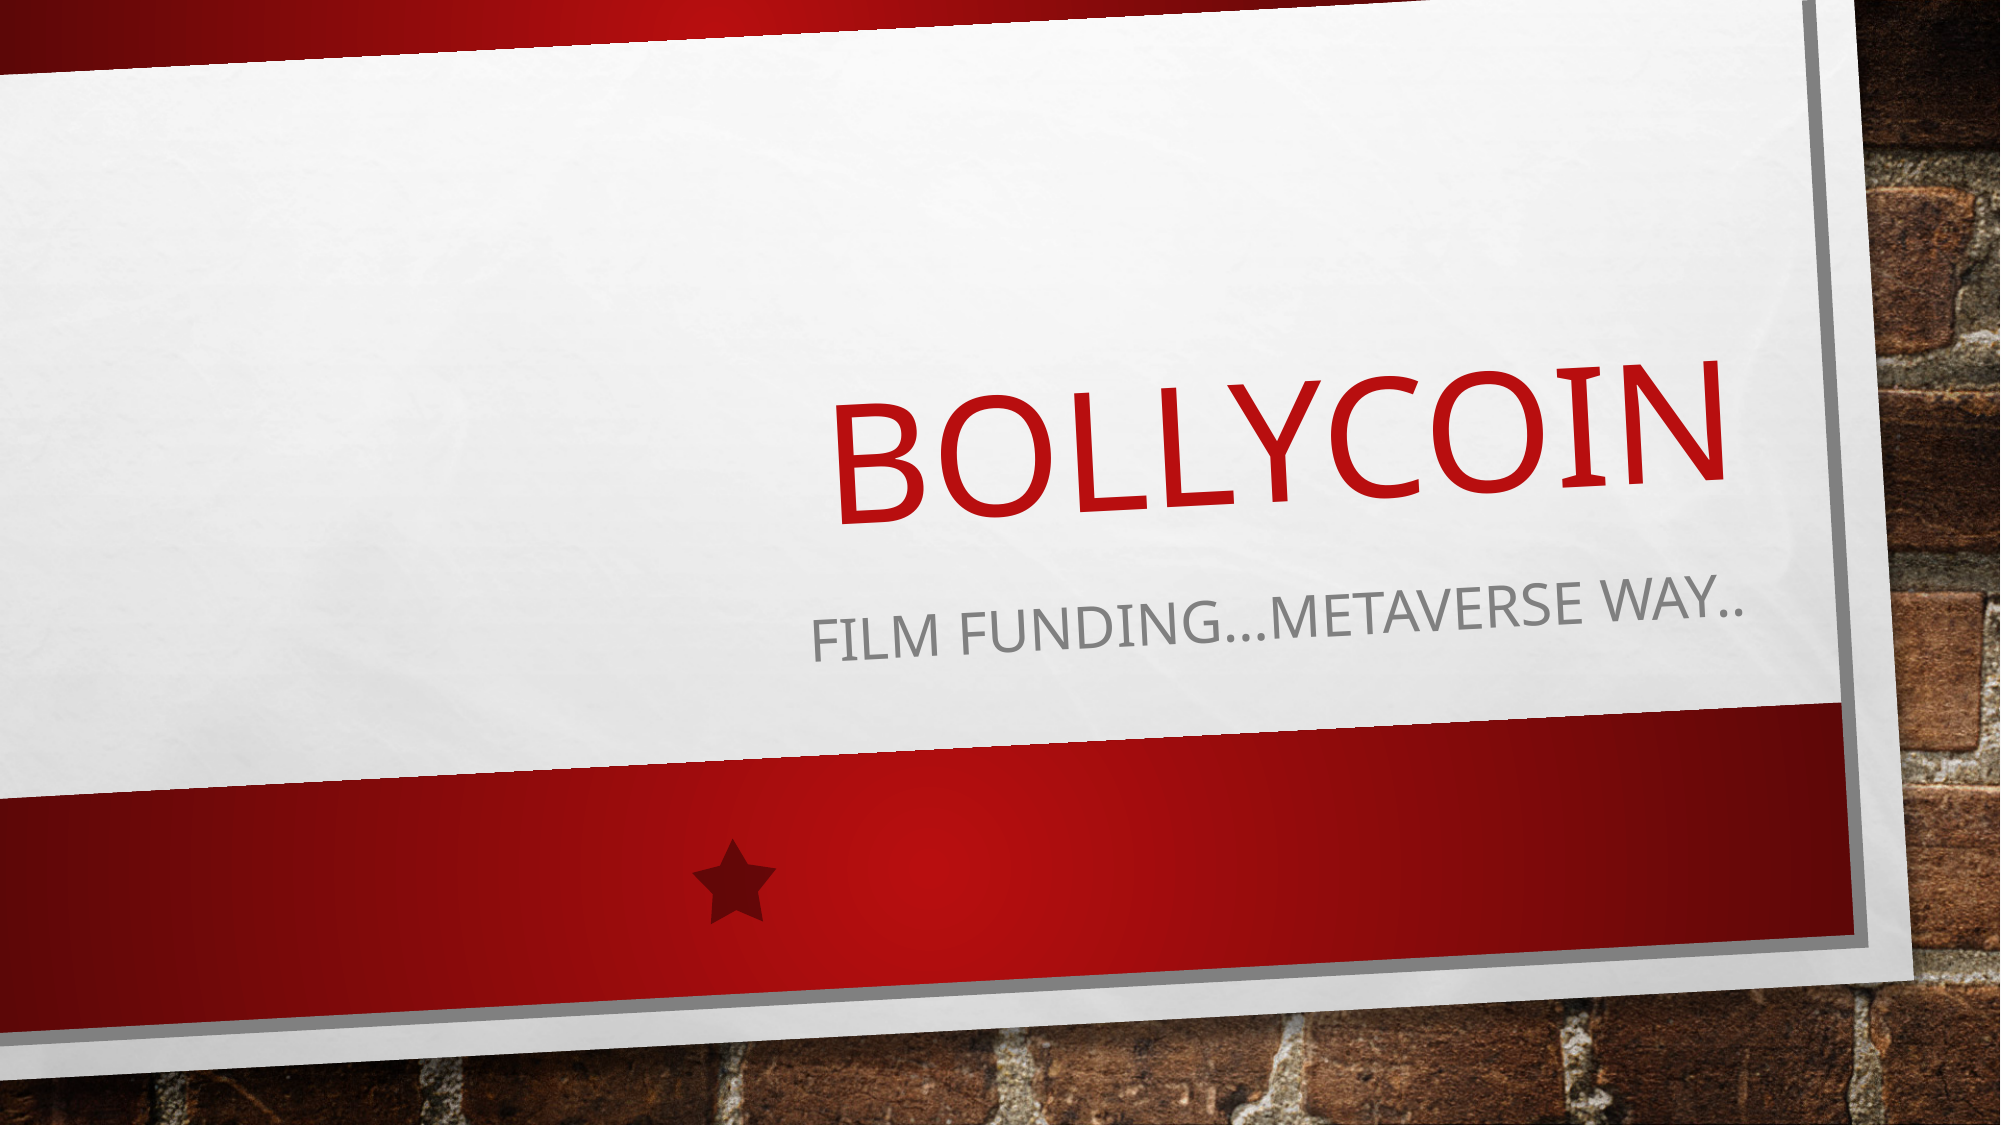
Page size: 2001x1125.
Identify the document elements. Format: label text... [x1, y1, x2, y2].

subtitle Film funding…metaverse way.. [159, 533, 1763, 708]
title bollycoin [135, 67, 1758, 605]
picture [0, 0, 2000, 1125]
